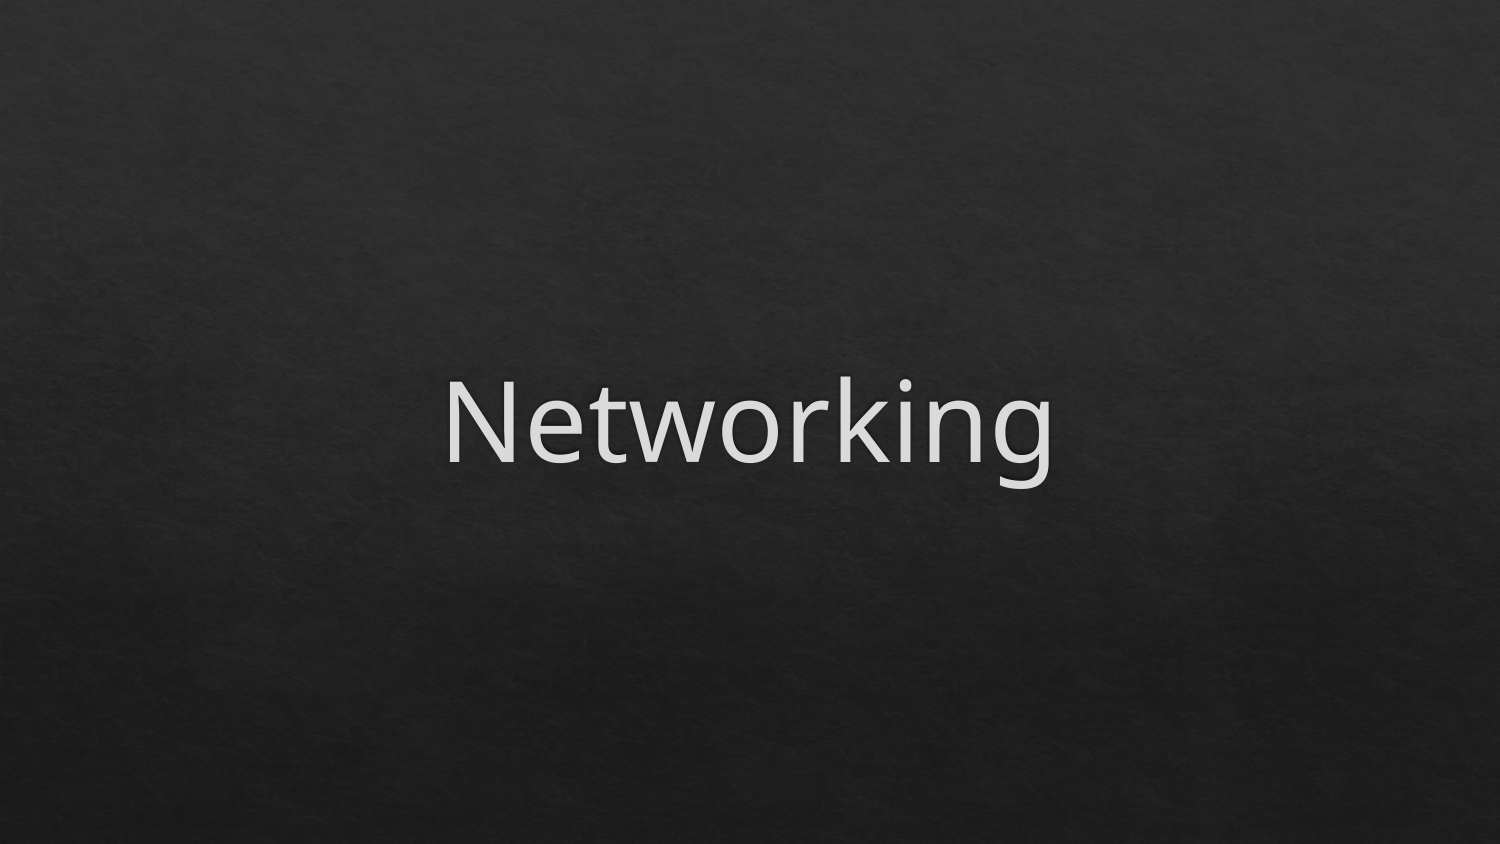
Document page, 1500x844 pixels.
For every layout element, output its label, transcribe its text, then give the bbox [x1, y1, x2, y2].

title Networking [168, 198, 1331, 493]
picture [0, 0, 1500, 844]
